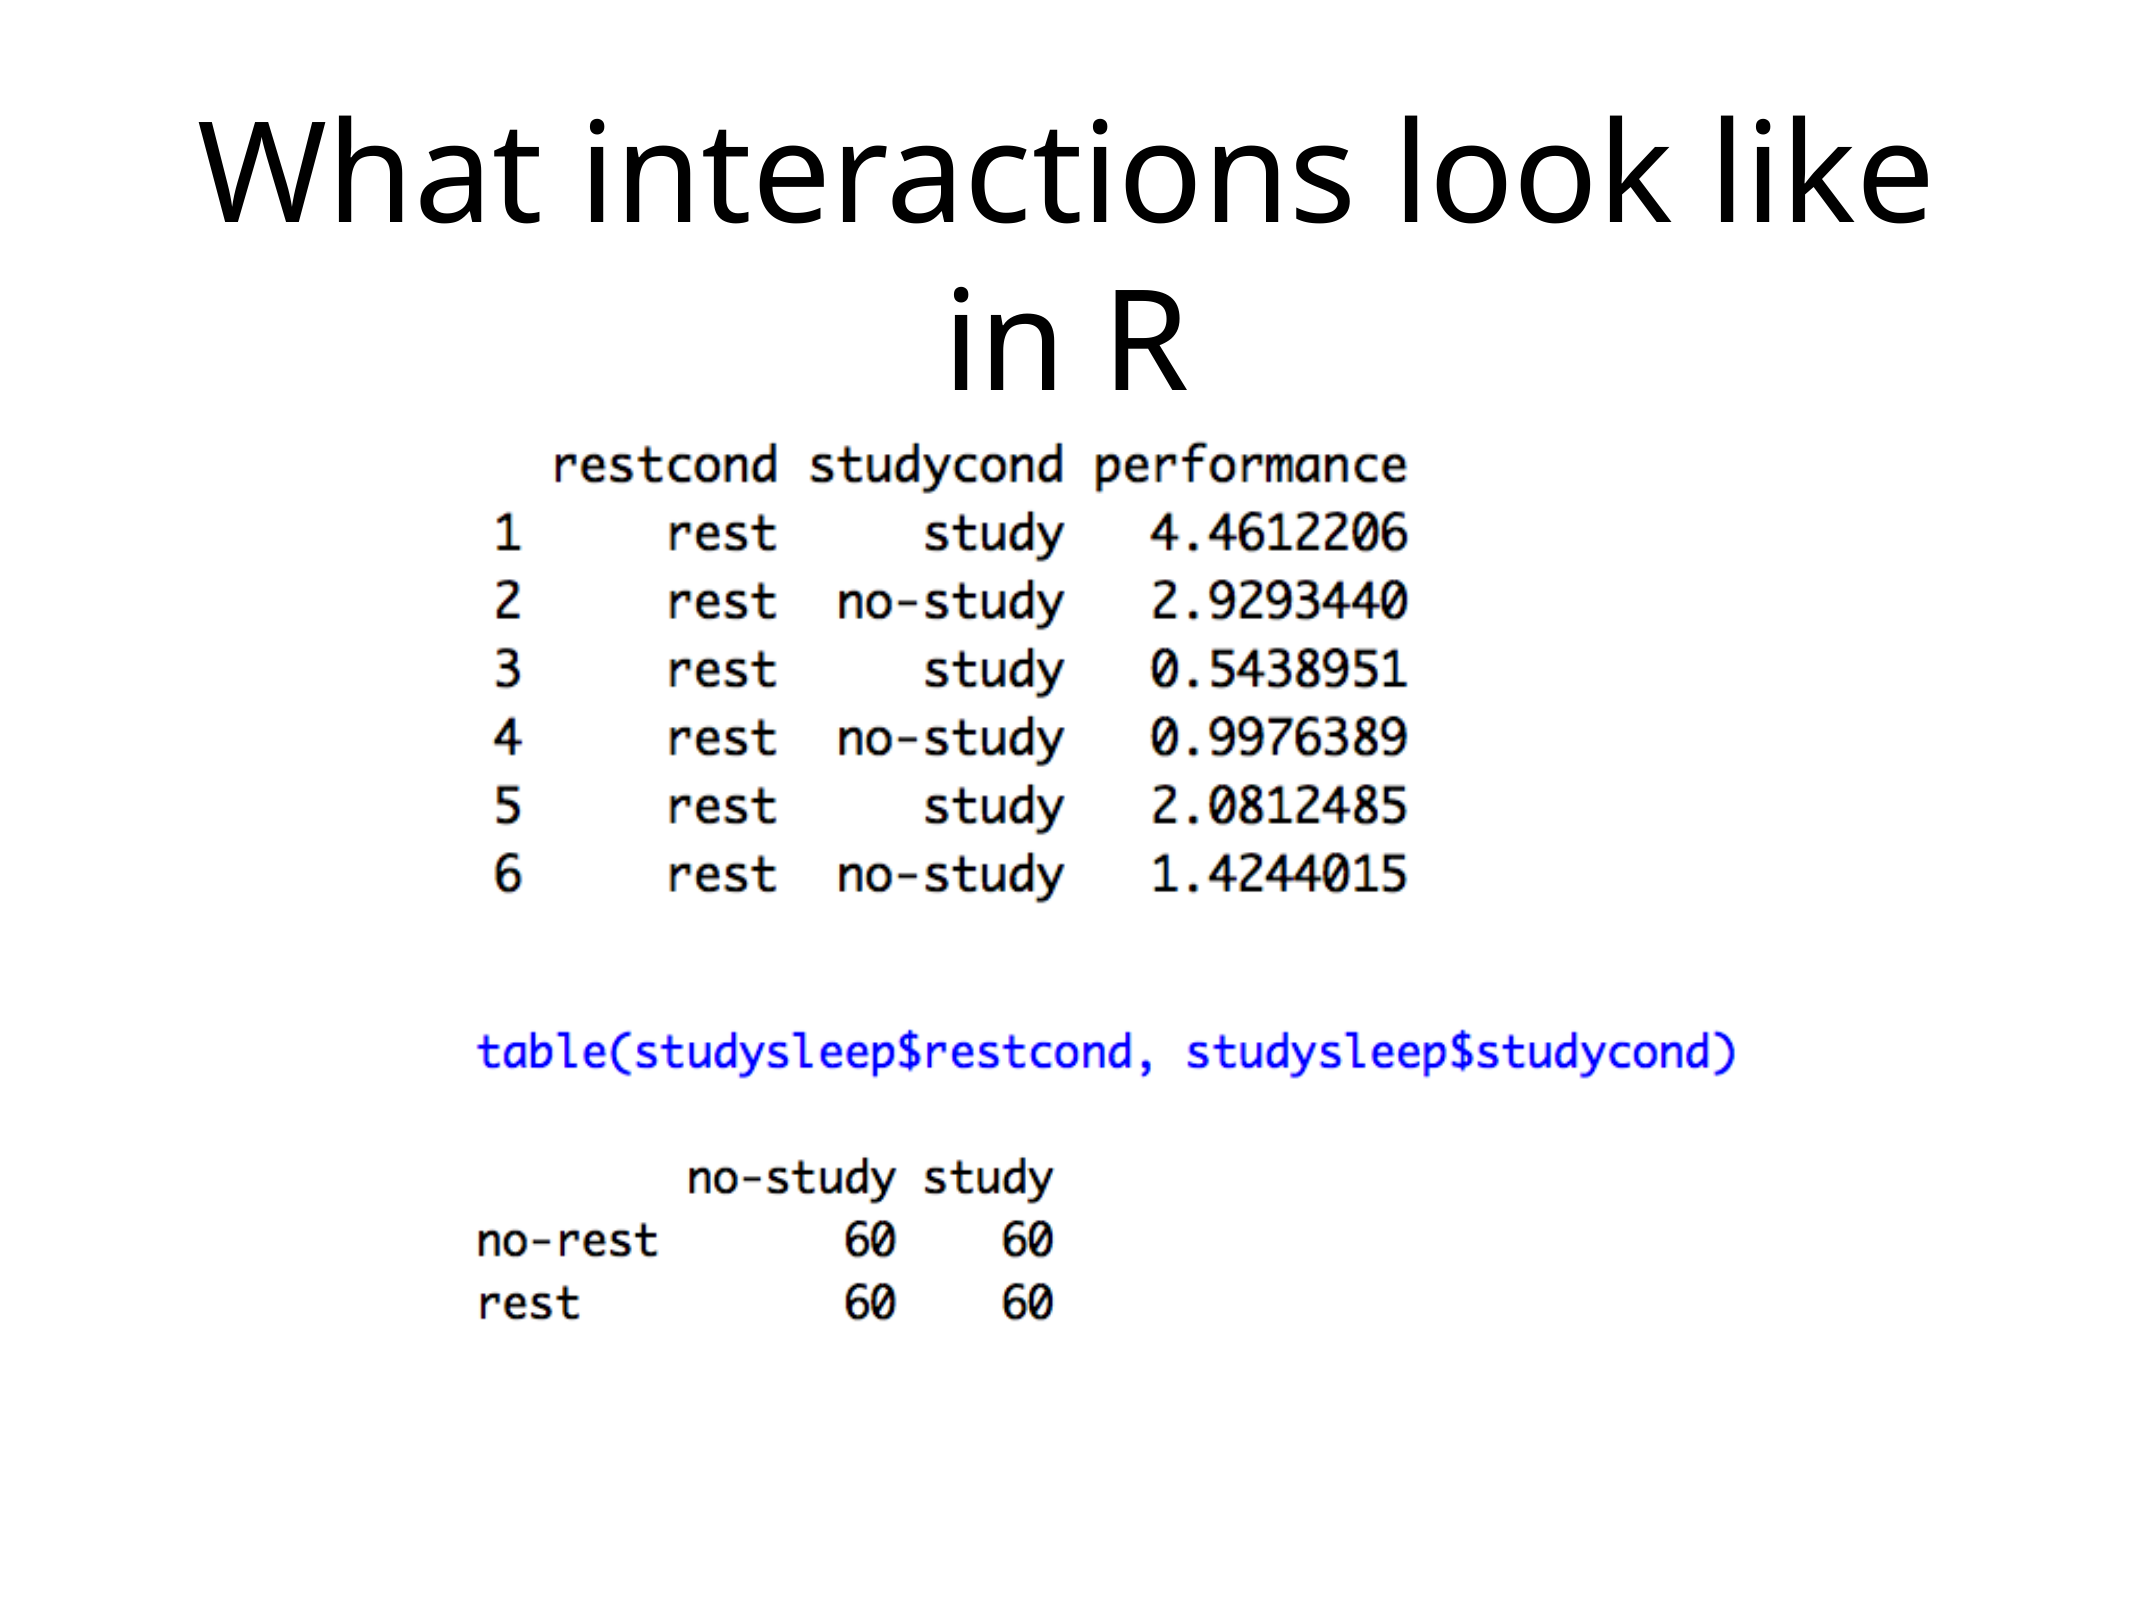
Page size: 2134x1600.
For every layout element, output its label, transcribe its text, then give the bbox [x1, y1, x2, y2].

picture [465, 1018, 1787, 1334]
picture [484, 428, 1428, 908]
title What interactions look like in R [155, 72, 1978, 428]
